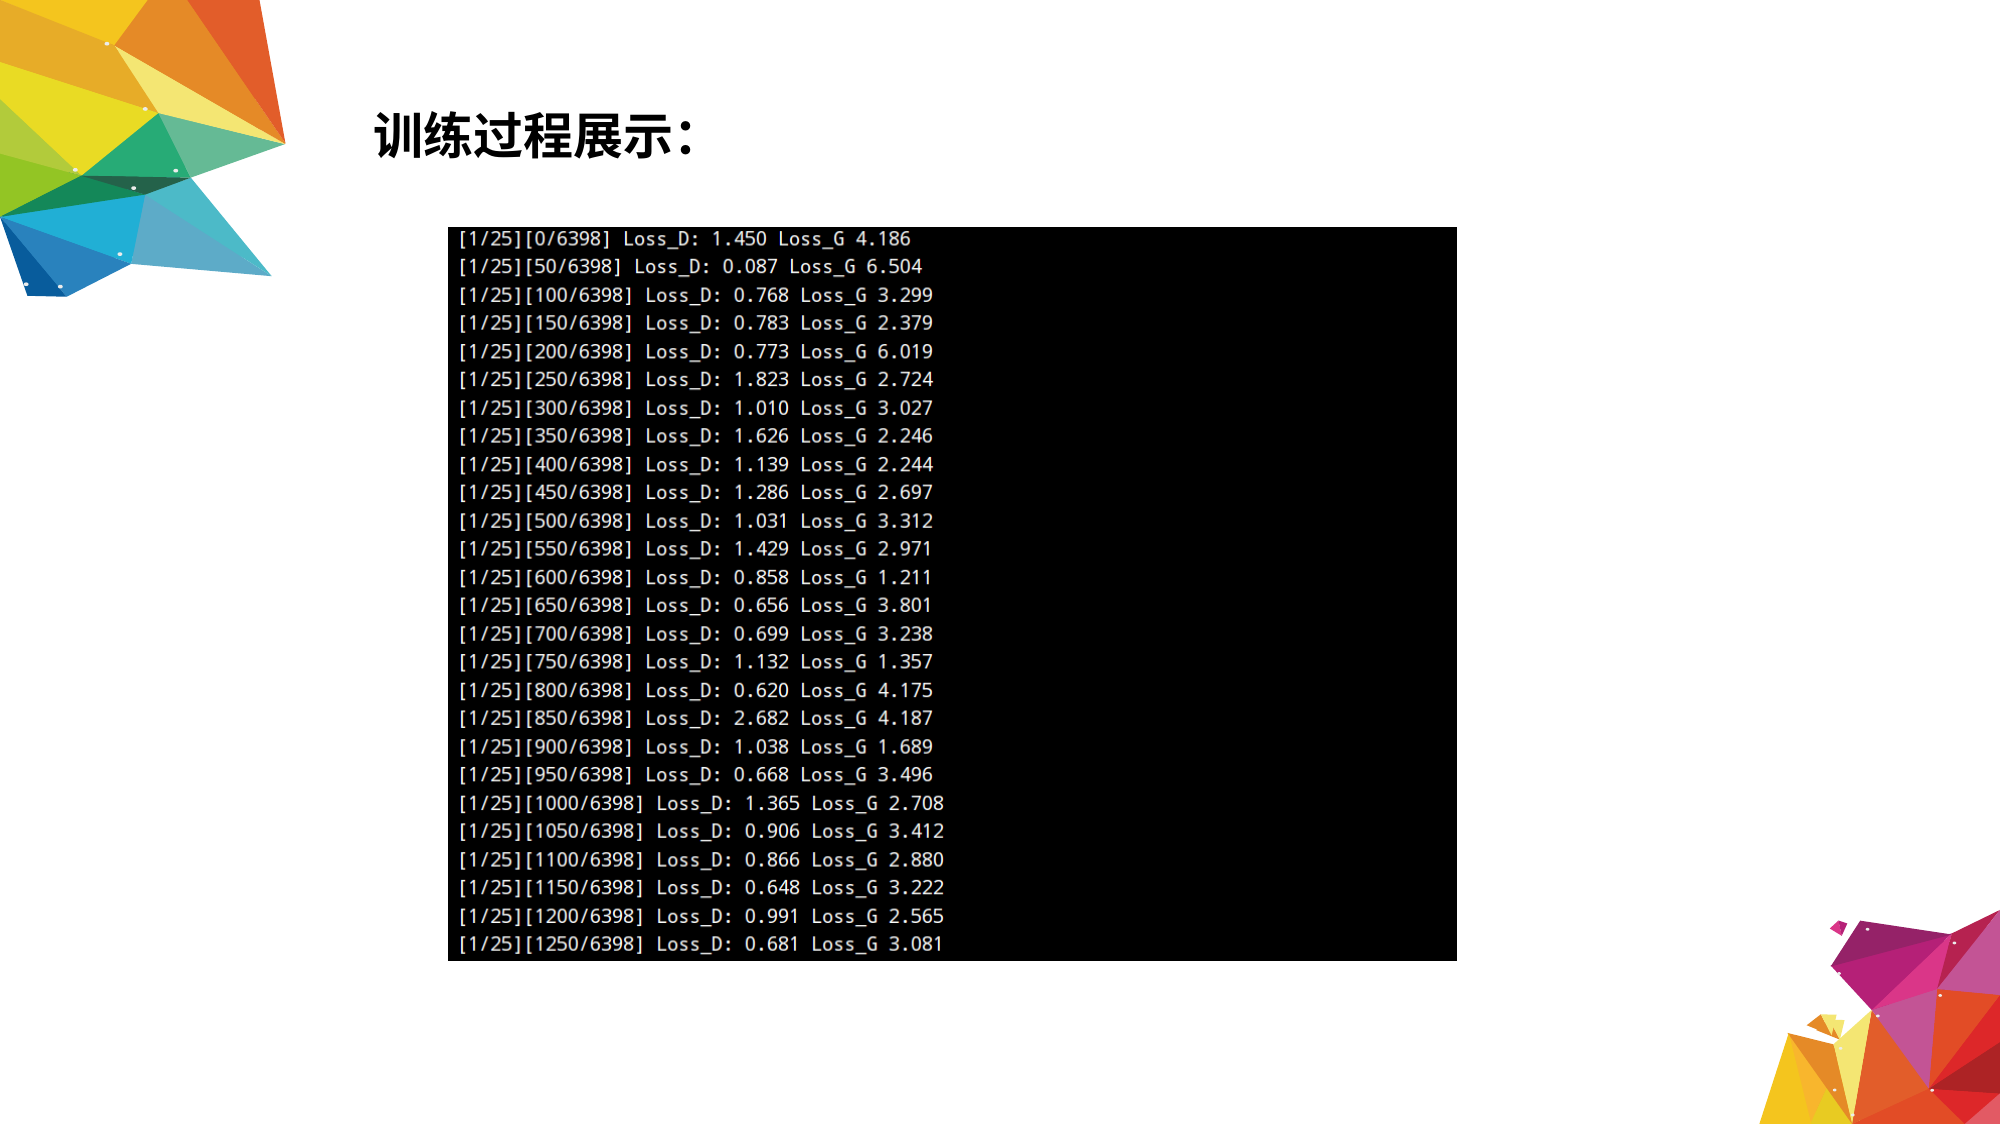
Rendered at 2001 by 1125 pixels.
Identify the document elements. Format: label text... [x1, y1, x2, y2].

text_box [1772, 896, 1987, 1125]
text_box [0, 5, 292, 292]
text_box 训练过程展示： [358, 96, 953, 172]
picture [448, 227, 1457, 961]
